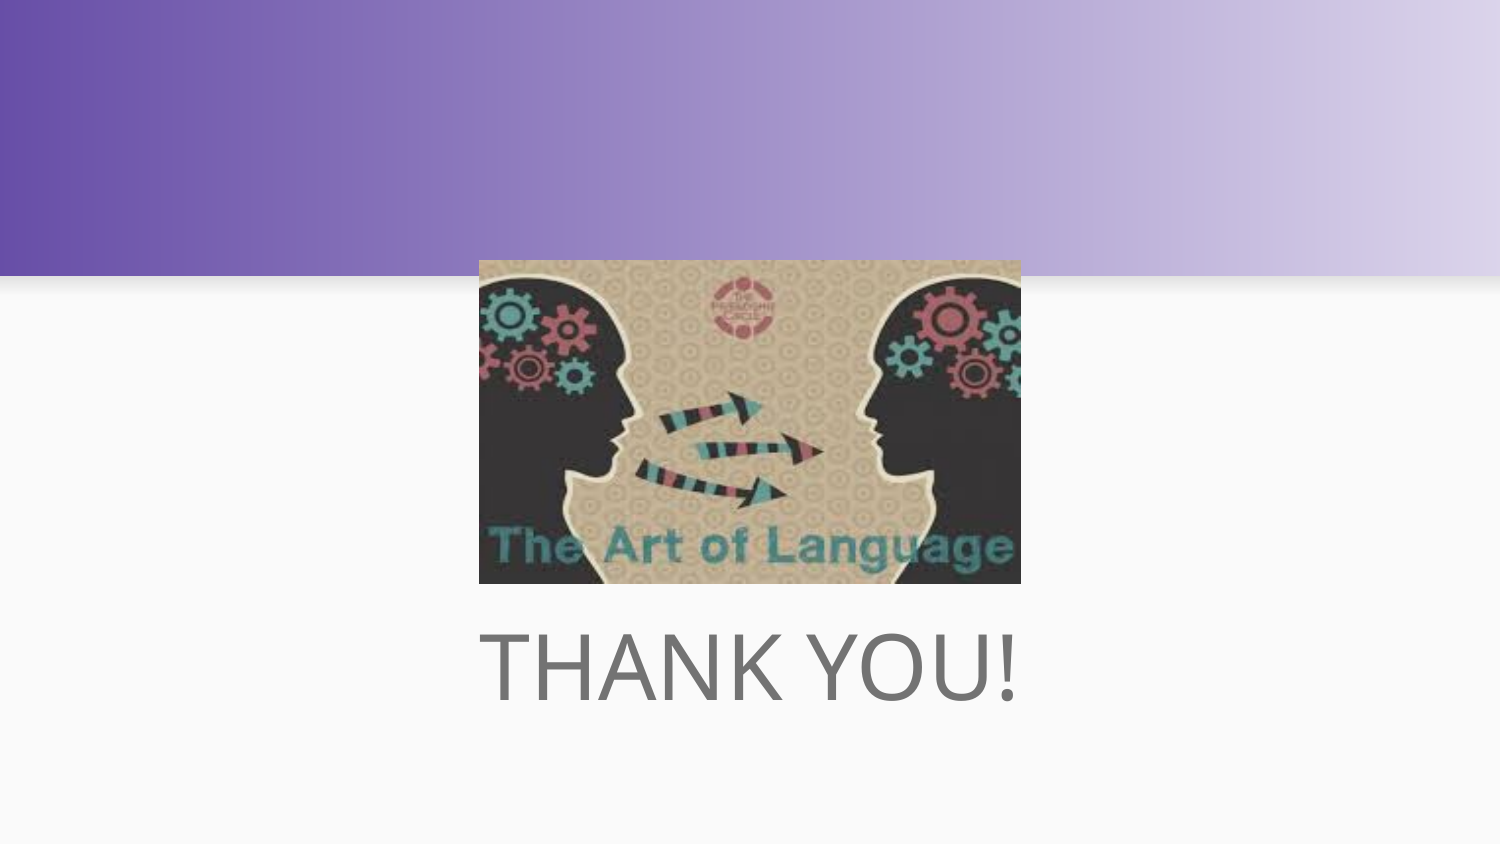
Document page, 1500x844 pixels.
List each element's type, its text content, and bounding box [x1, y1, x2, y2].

picture [478, 259, 1021, 584]
title THANK YOU! [134, 267, 1366, 844]
